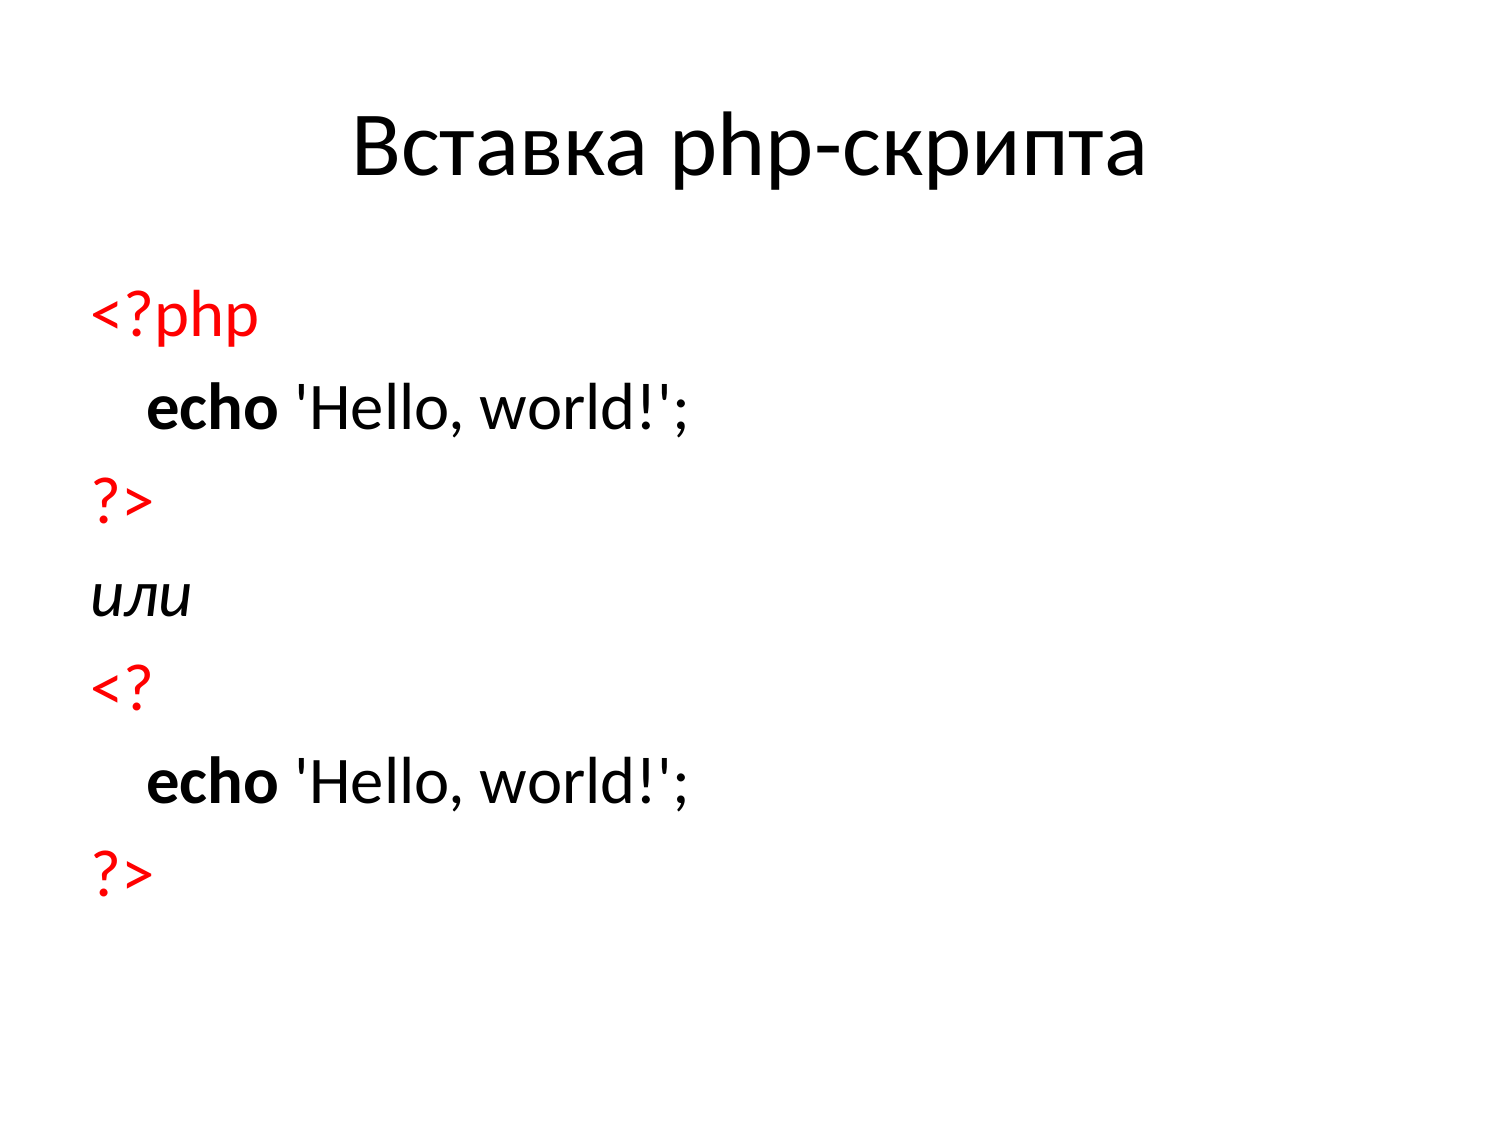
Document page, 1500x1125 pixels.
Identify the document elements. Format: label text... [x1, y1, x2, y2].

title Вставка php-скрипта [75, 45, 1425, 233]
list <?php echo 'Hello, world!'; ?> или <? echo 'Hello, world!'; ?> [75, 262, 1425, 1005]
